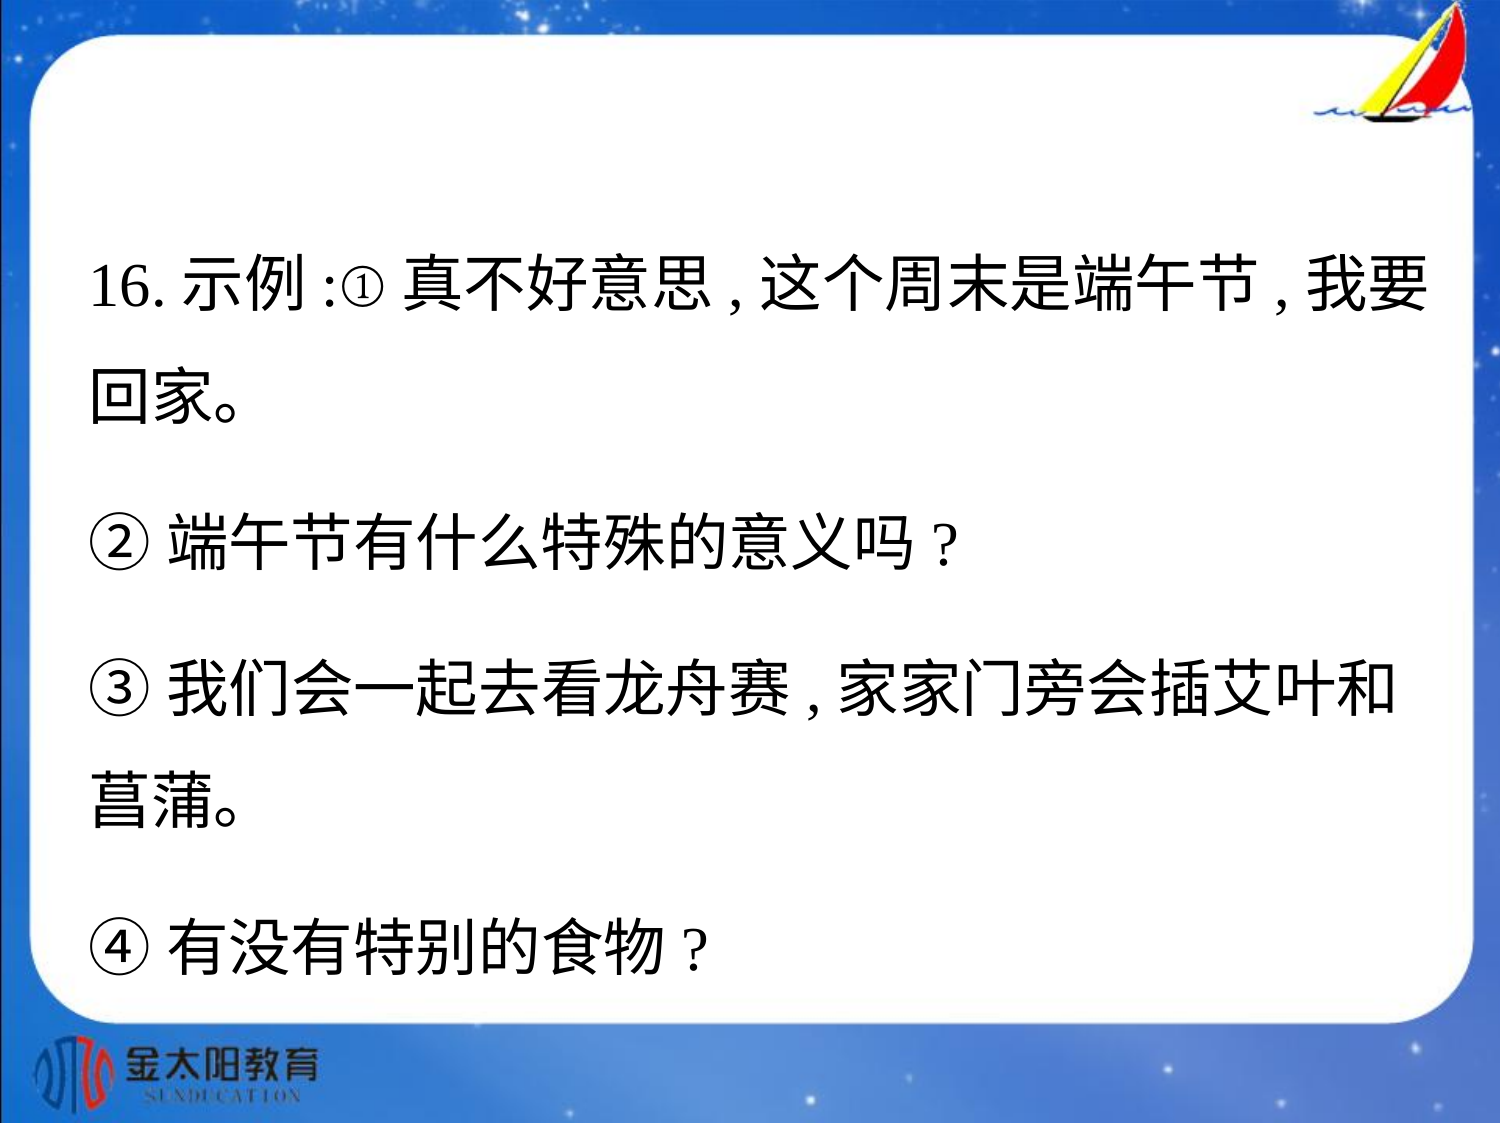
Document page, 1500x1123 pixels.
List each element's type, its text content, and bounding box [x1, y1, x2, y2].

text_box 16.示例:①真不好意思,这个周末是端午节,我要 回家。 [88, 206, 1453, 433]
text_box ③我们会一起去看龙舟赛,家家门旁会插艾叶和 菖蒲。 [88, 611, 1453, 837]
text_box ②端午节有什么特殊的意义吗? [88, 465, 1453, 579]
picture [0, 0, 1500, 1123]
text_box ④有没有特别的食物? [88, 870, 1453, 983]
